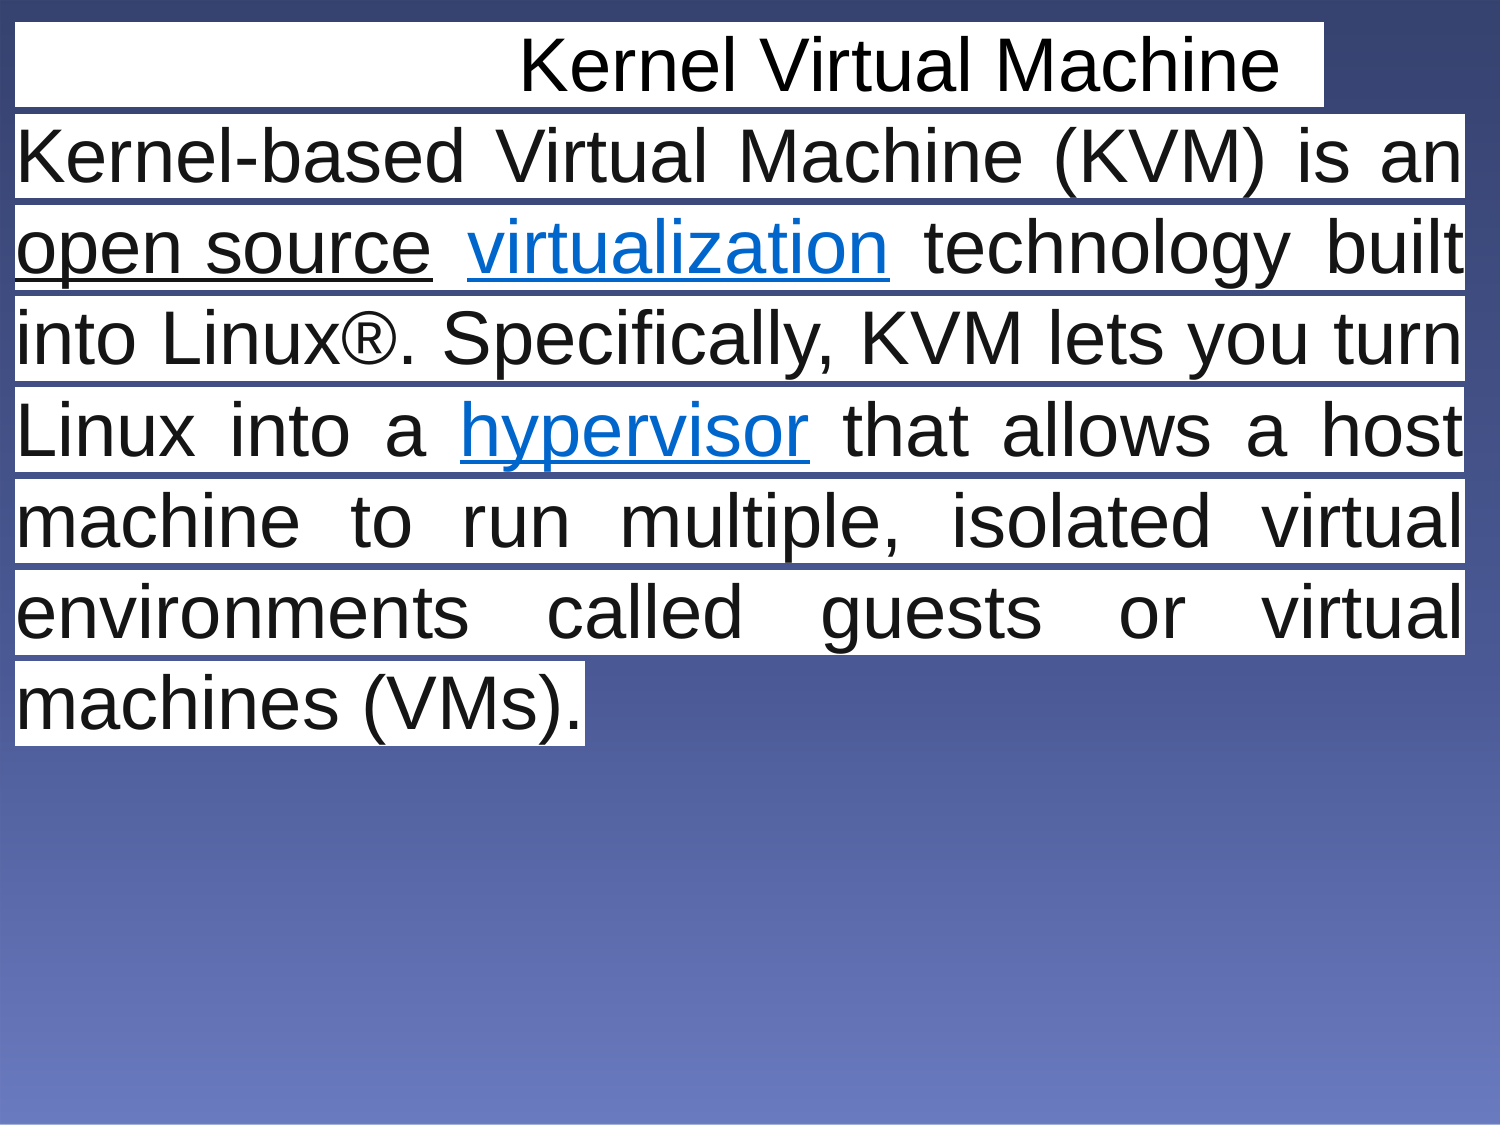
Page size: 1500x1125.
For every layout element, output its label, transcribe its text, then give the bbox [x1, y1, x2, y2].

picture [0, 0, 1500, 1125]
text_box Kernel Virtual Machine Kernel-based Virtual Machine (KVM) is an open source virtualization technology built into Linux®. Specifically, KVM lets you turn Linux into a hypervisor that allows a host machine to run multiple, isolated virtual environments called guests or virtual machines (VMs). [0, 0, 1480, 852]
